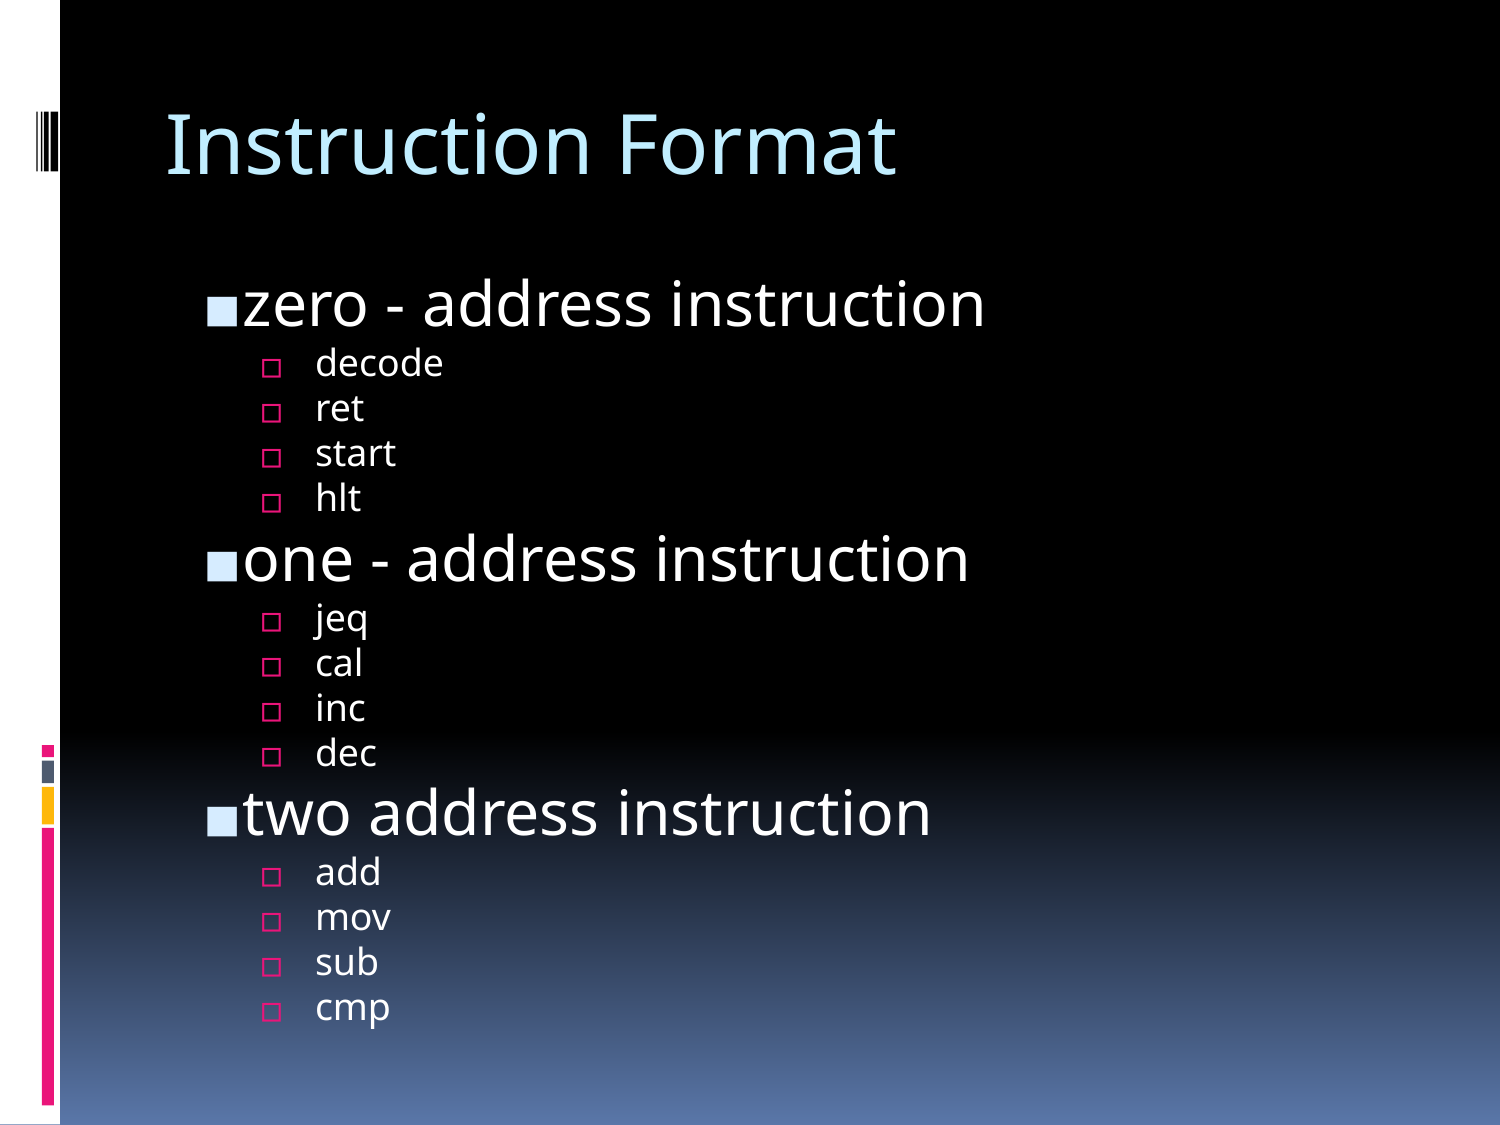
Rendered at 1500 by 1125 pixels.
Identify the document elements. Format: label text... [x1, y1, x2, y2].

list zero - address instruction decode ret start hlt one - address instruction jeq cal inc dec two address instruction add mov sub cmp [150, 256, 1425, 1083]
title Instruction Format [150, 84, 1425, 235]
